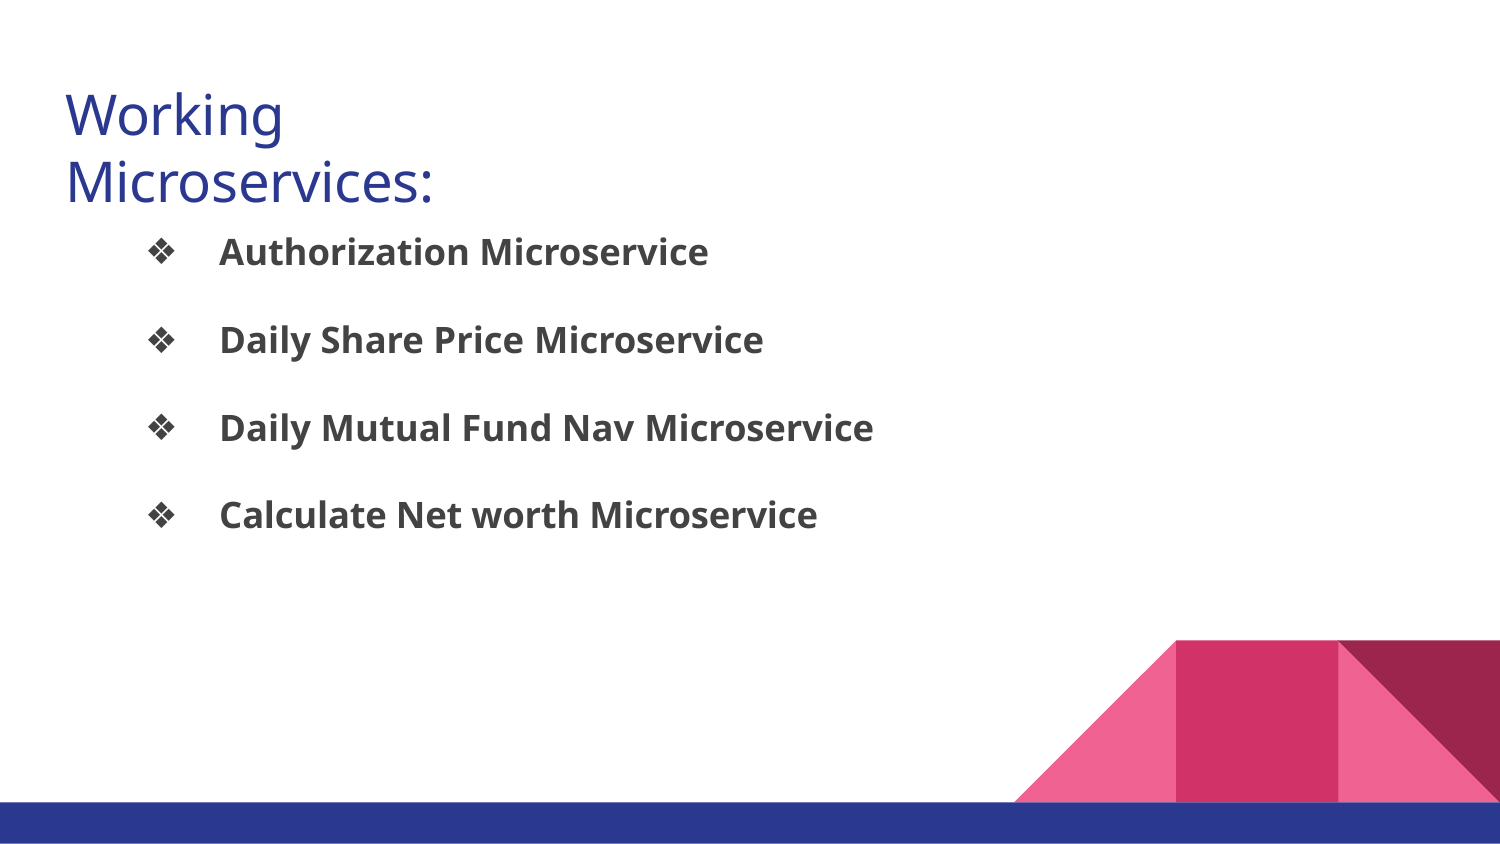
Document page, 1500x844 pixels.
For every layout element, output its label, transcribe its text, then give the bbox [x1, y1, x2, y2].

text_box Authorization Microservice Daily Share Price Microservice Daily Mutual Fund Nav Microservice Calculate Net worth Microservice [143, 226, 938, 579]
title Working Microservices: [63, 77, 650, 220]
